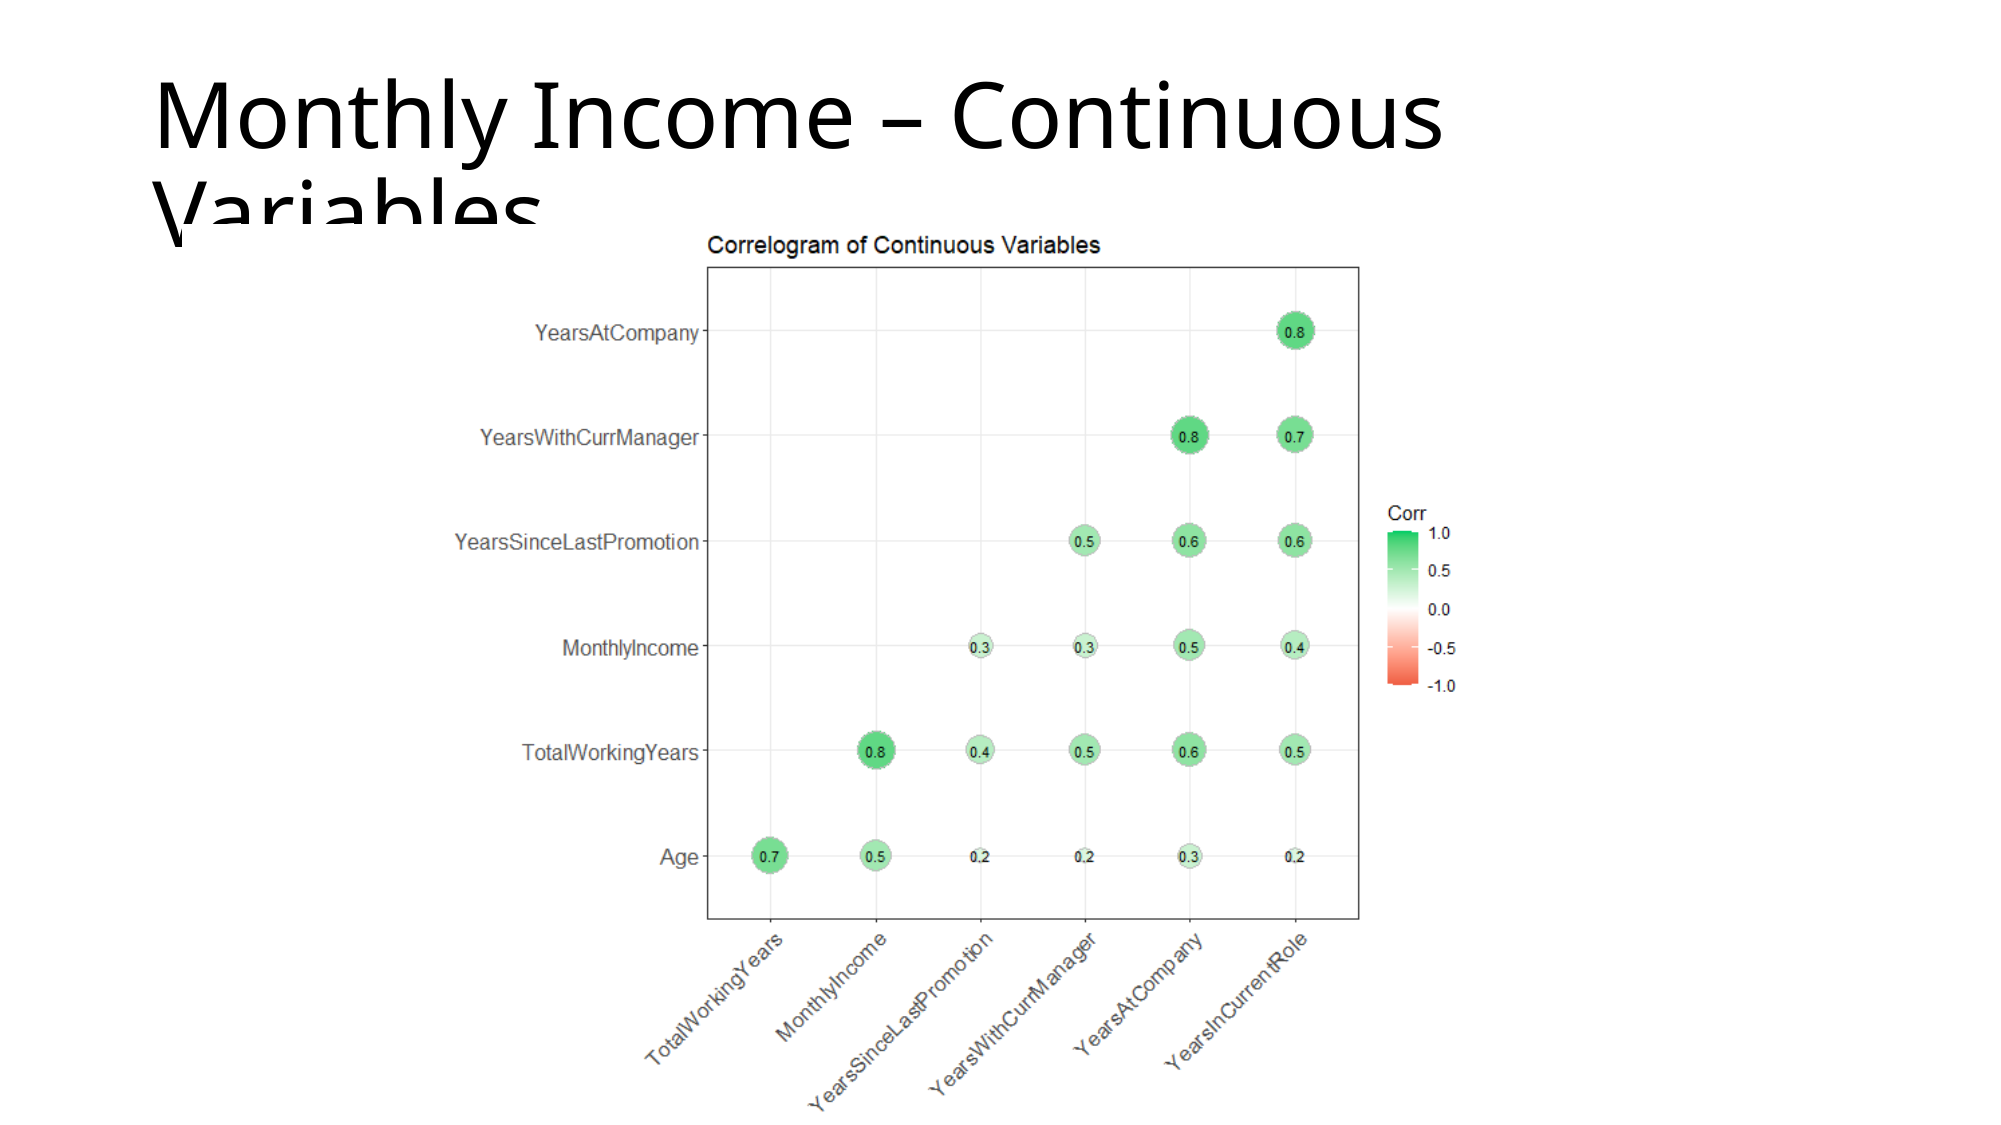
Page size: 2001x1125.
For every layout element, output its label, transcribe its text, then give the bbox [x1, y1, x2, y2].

picture [182, 224, 1740, 1125]
title Monthly Income – Continuous Variables [137, 59, 1863, 278]
